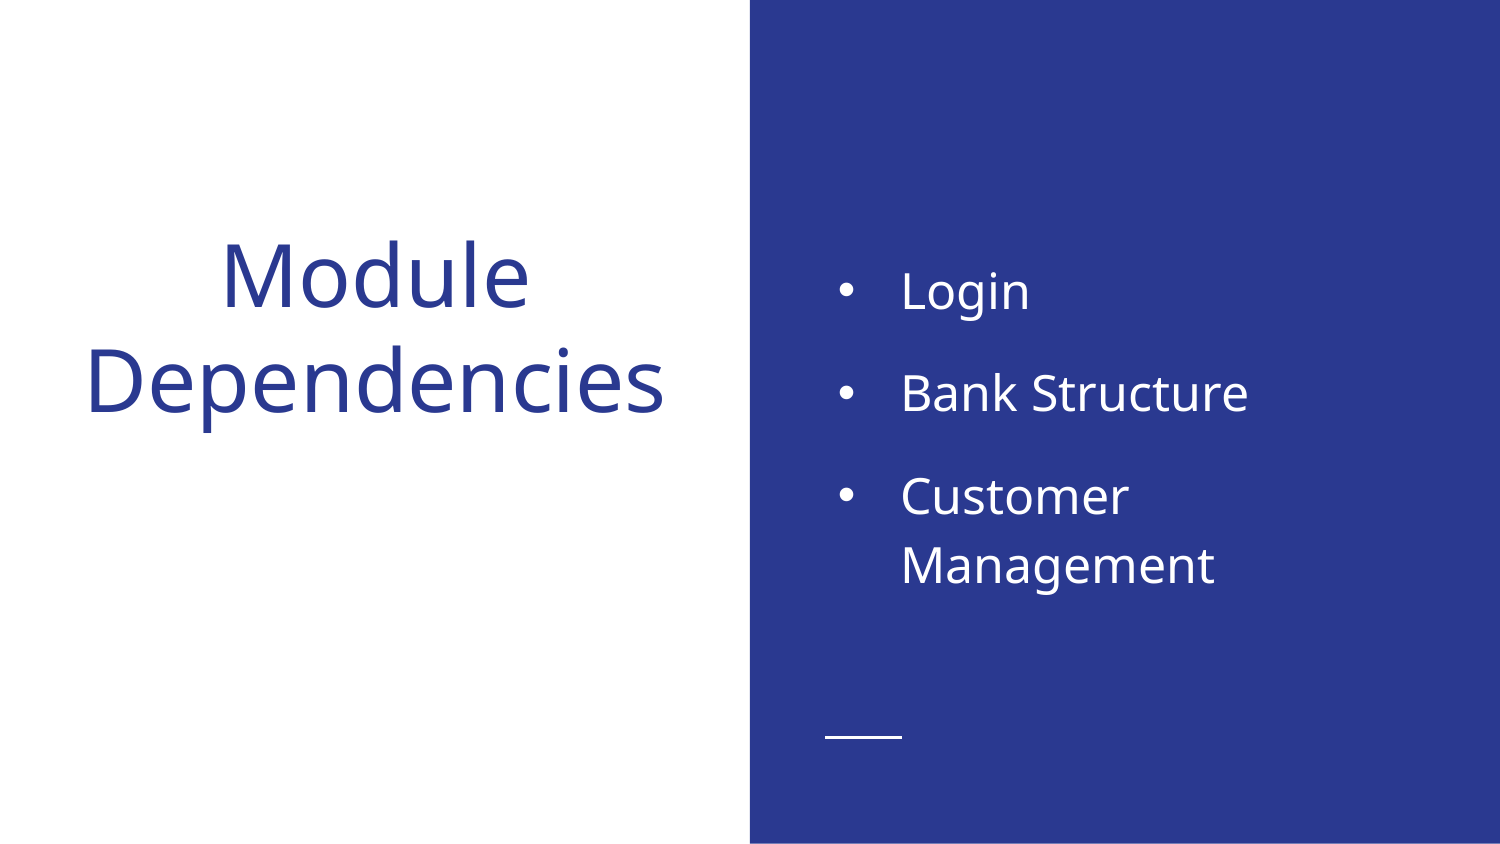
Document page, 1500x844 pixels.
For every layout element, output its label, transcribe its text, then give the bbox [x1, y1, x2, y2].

title Module Dependencies [43, 188, 708, 446]
list Login Bank Structure Customer Management [810, 118, 1440, 725]
